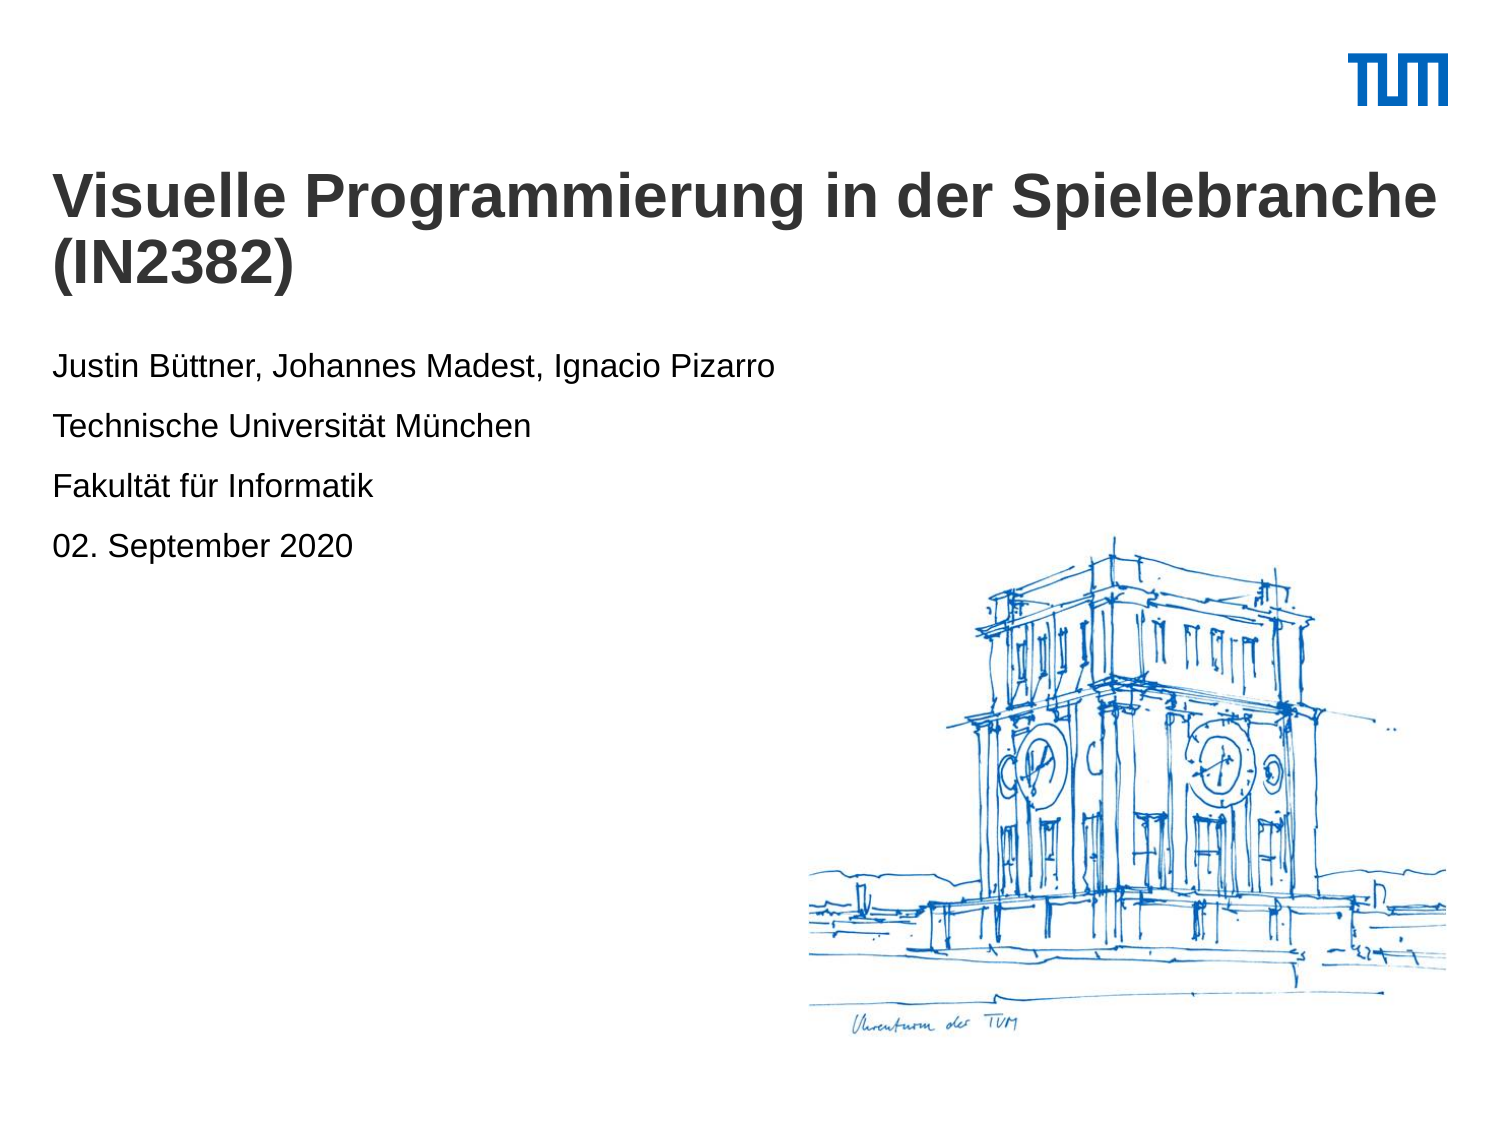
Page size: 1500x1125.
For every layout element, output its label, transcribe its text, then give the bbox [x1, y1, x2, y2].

picture [807, 500, 1447, 1059]
list Justin Büttner, Johannes Madest, Ignacio Pizarro Technische Universität München Fakultät für Informatik 02. September 2020 [52, 324, 1449, 534]
title Visuelle Programmierung in der Spielebranche (IN2382) [52, 162, 1449, 298]
